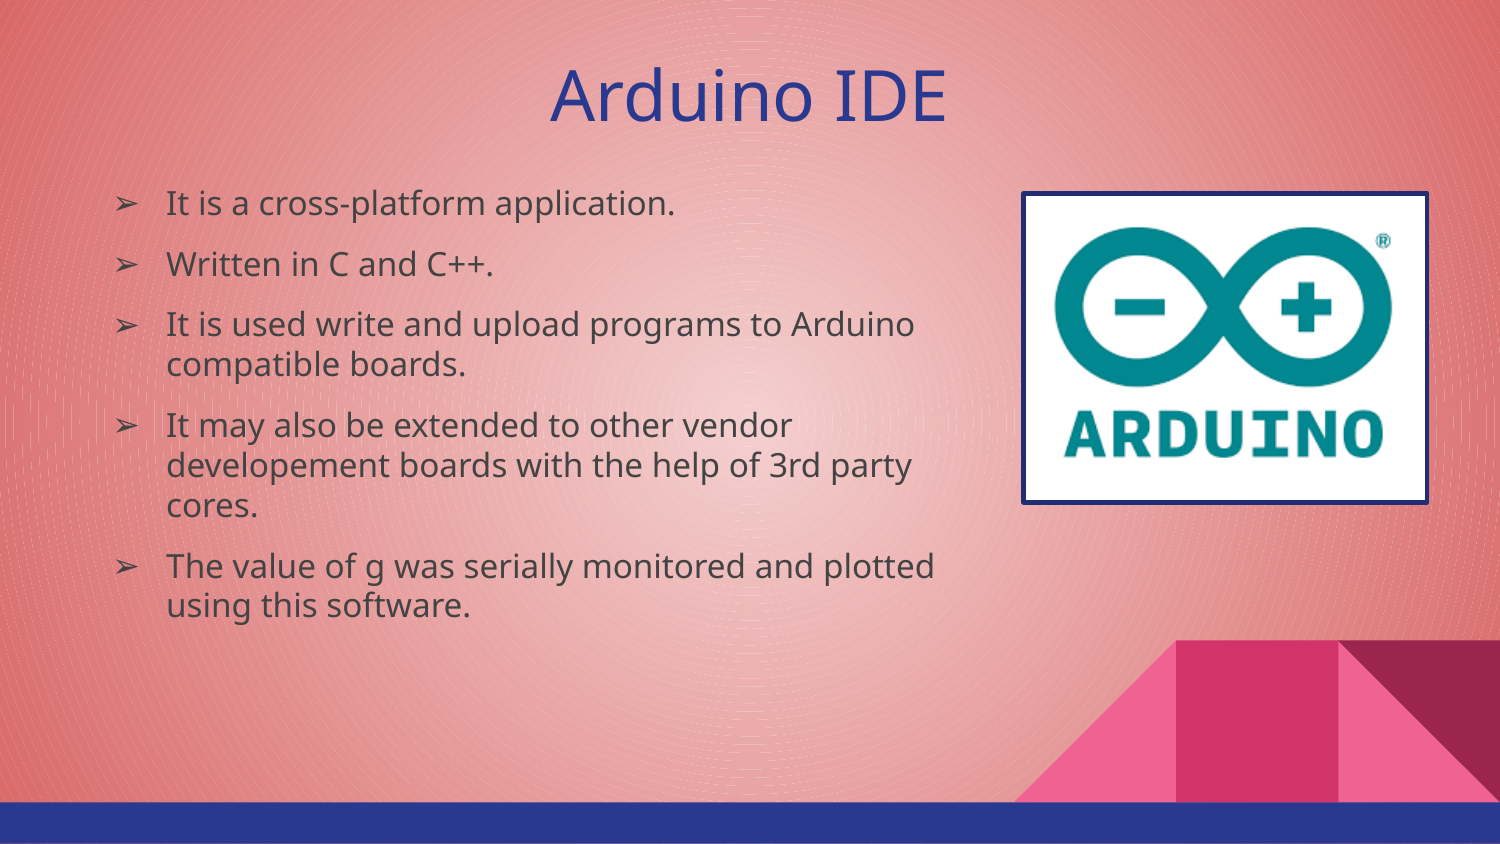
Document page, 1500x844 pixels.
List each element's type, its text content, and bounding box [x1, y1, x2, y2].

picture [1025, 195, 1425, 501]
title Arduino IDE [197, 35, 1303, 136]
text_box It is a cross-platform application. Written in C and C++. It is used write and upload programs to Arduino compatible boards. It may also be extended to other vendor developement boards with the help of 3rd party cores. The value of g was serially monitored and plotted using this software. [76, 166, 1008, 699]
